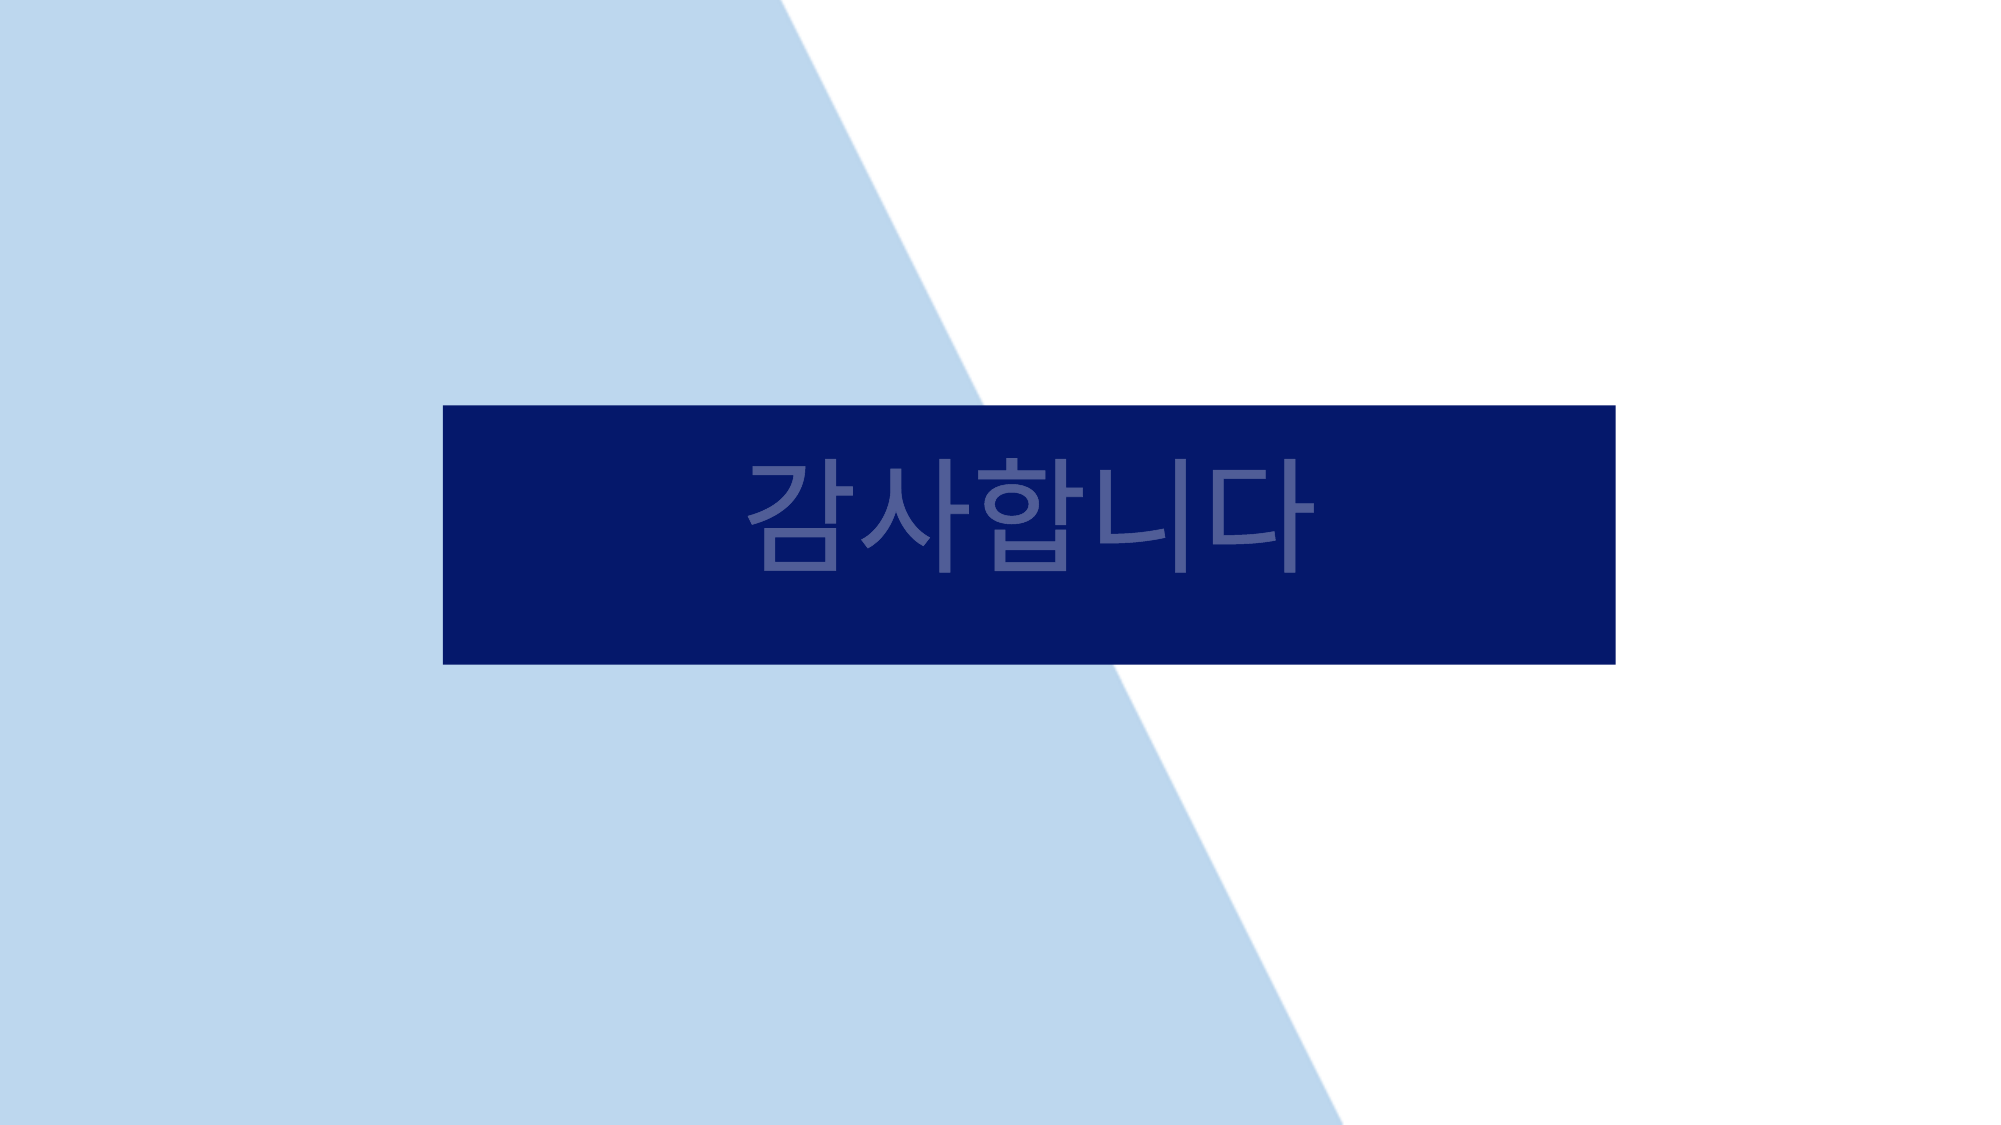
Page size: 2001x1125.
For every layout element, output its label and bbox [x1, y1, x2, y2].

picture [0, 0, 1375, 1125]
text_box [420, 370, 1652, 665]
